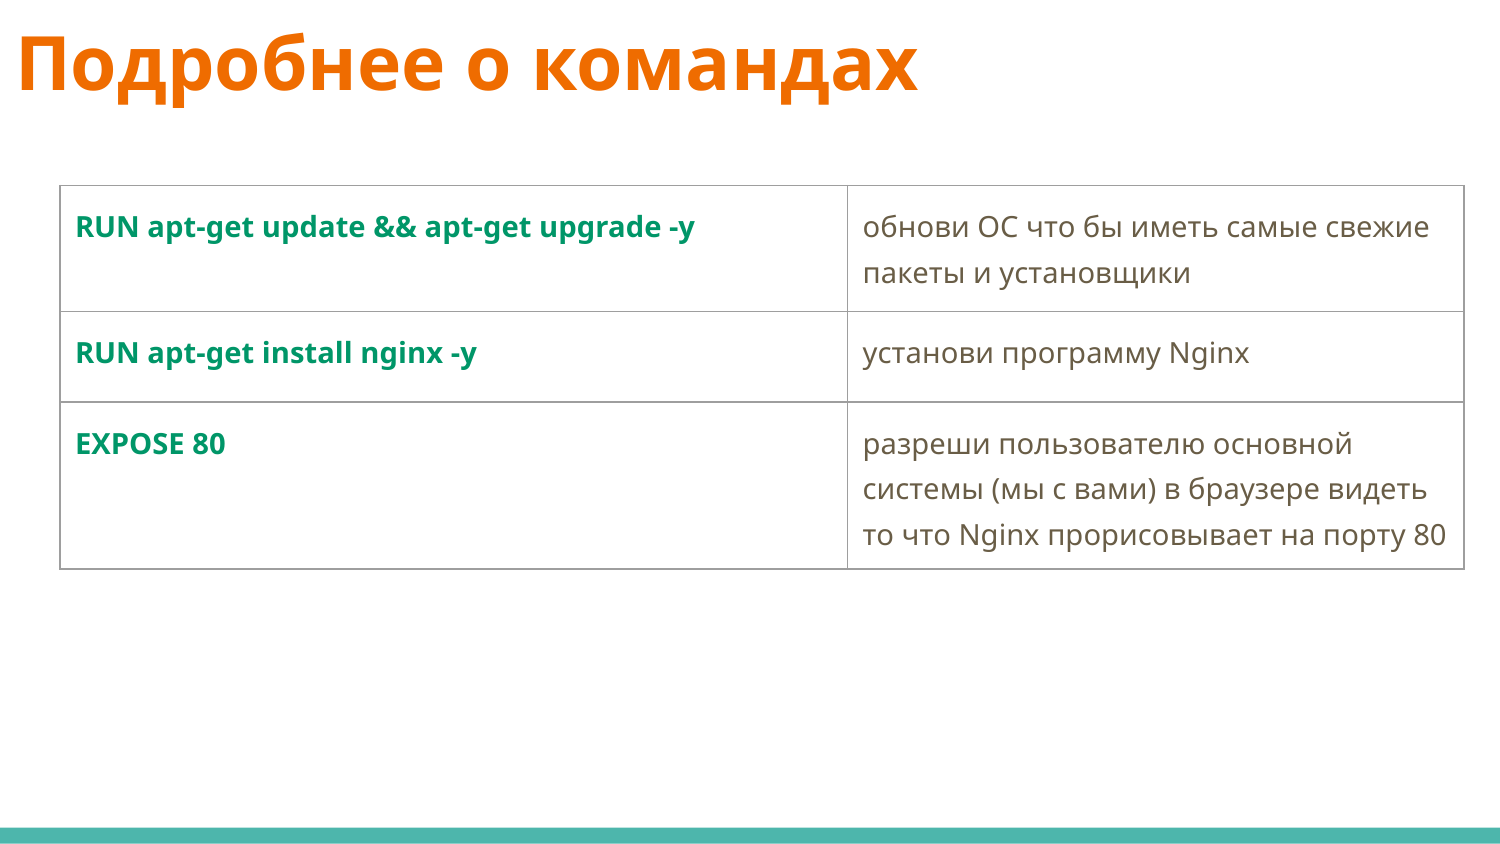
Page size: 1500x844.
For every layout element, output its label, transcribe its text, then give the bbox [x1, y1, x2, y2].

table_cell EXPOSE 80 [61, 403, 847, 568]
table_cell RUN apt-get install nginx -y [61, 312, 847, 401]
title Подробнее о командах [0, 0, 1398, 116]
table_header обнови ОС что бы иметь самые свежие пакеты и установщики [848, 186, 1463, 311]
table_cell установи программу Nginx [848, 312, 1463, 401]
table_header RUN apt-get update && apt-get upgrade -y [61, 186, 847, 311]
table_cell разреши пользователю основной системы (мы с вами) в браузере видеть то что Nginx прорисовывает на порту 80 [848, 403, 1463, 568]
